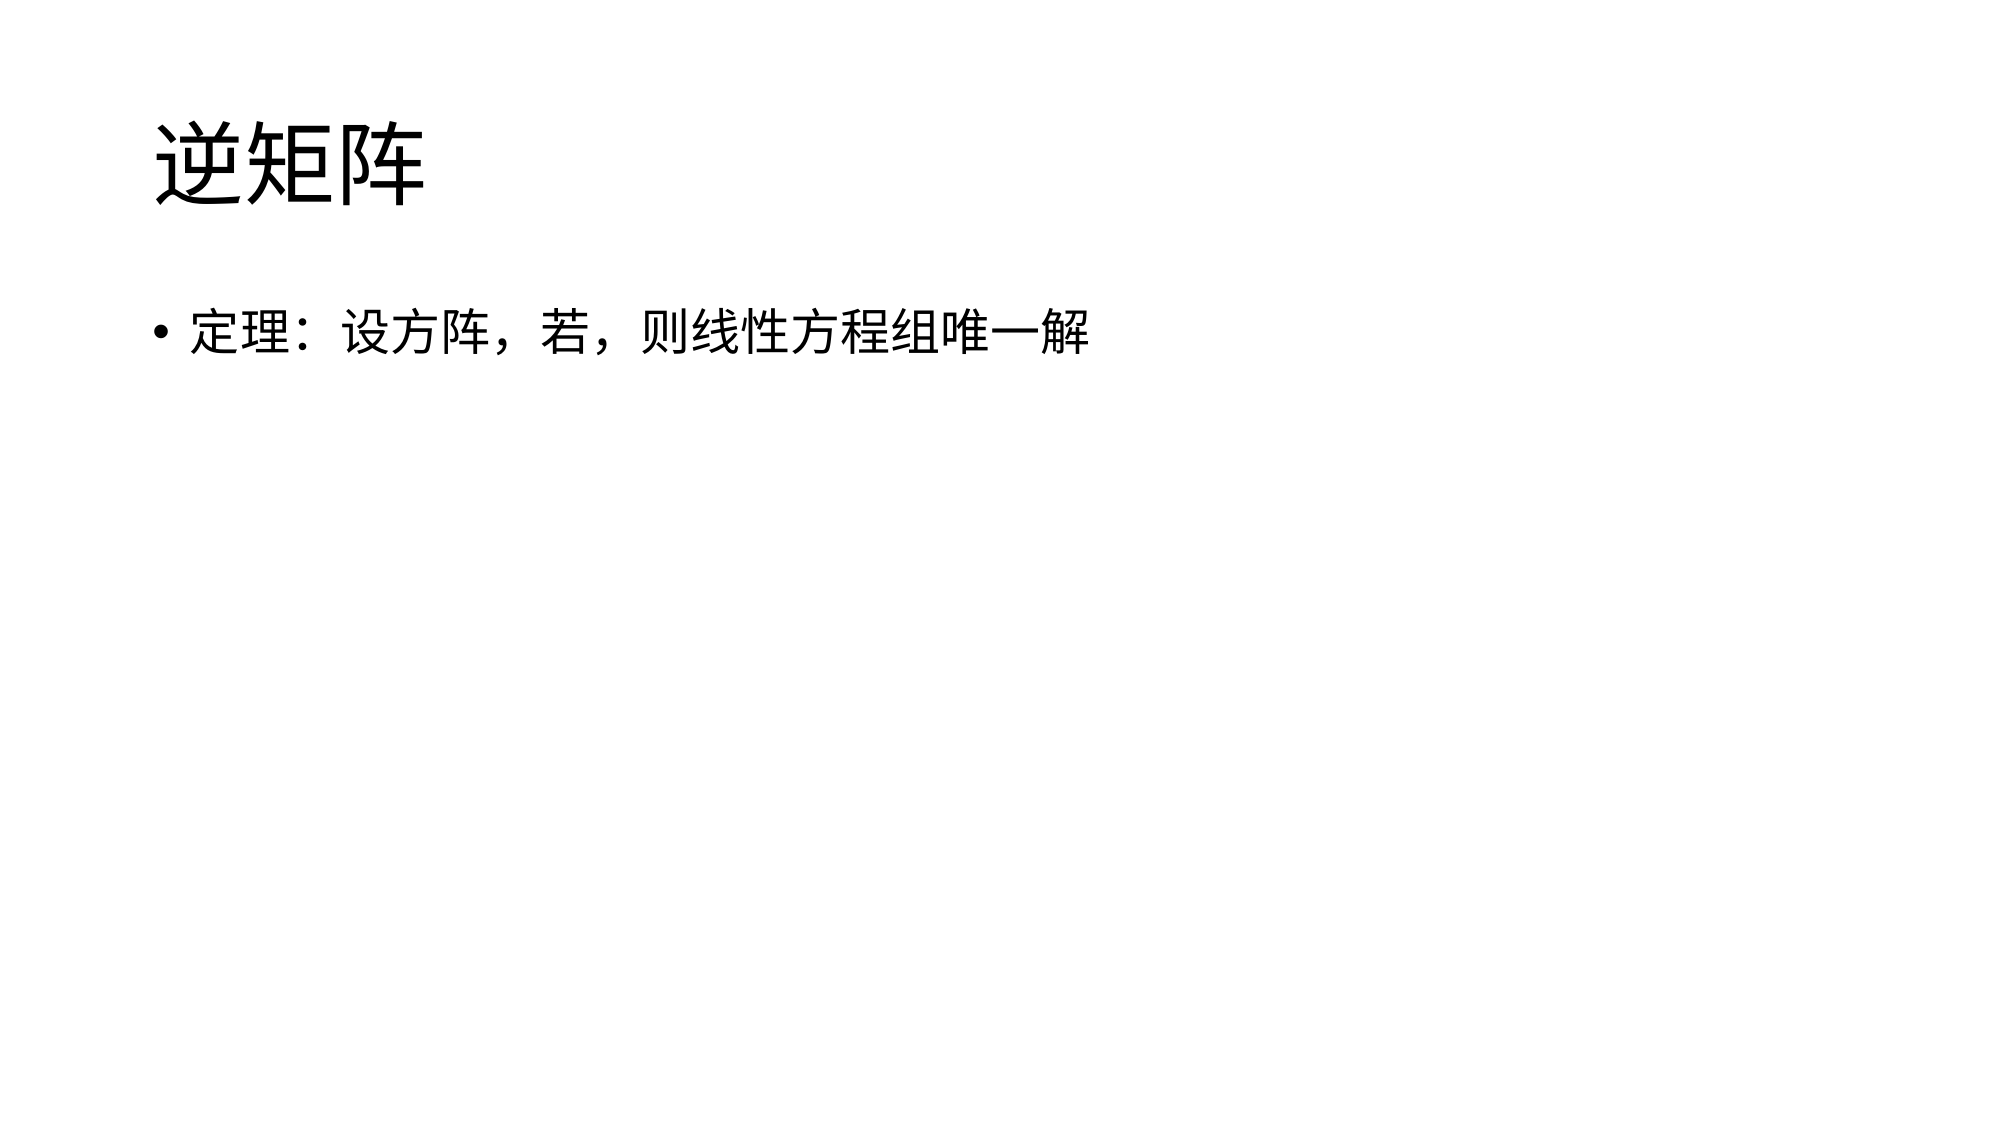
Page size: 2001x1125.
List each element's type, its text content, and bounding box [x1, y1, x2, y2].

title 逆矩阵 [137, 59, 1863, 278]
